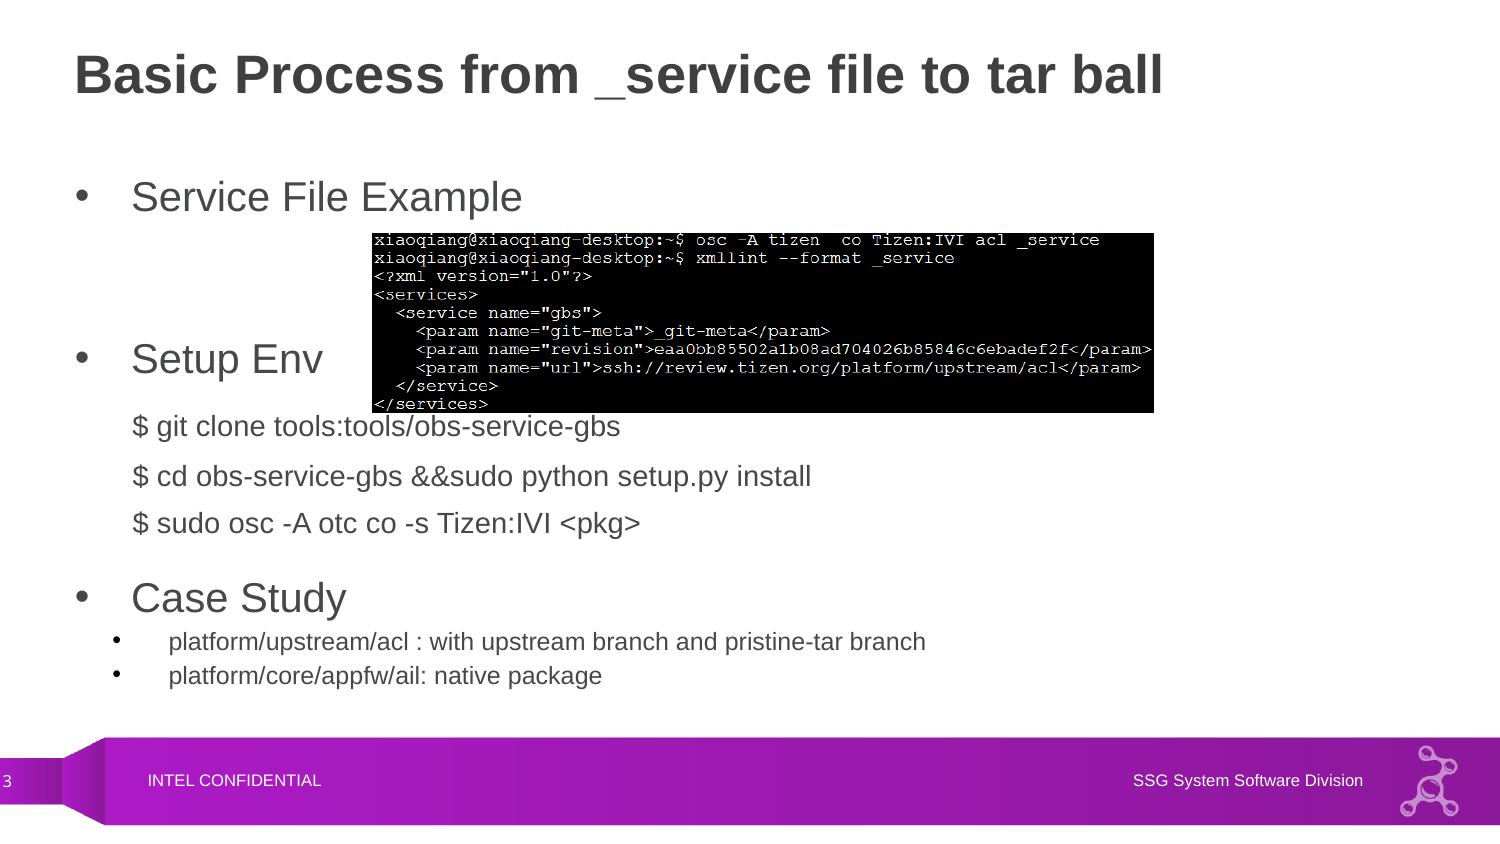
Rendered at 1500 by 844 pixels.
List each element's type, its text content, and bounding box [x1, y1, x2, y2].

picture [0, 0, 1500, 844]
title Basic Process from _service file to tar ball [74, 50, 1425, 160]
list Service File Example Setup Env $ git clone tools:tools/obs-service-gbs $ cd obs-service-gbs &&sudo python setup.py install $ sudo osc -A otc co -s Tizen:IVI <pkg> Case Study platform/upstream/acl : with upstream branch and pristine-tar branch platform/core/appfw/ail: native package [74, 169, 1425, 728]
